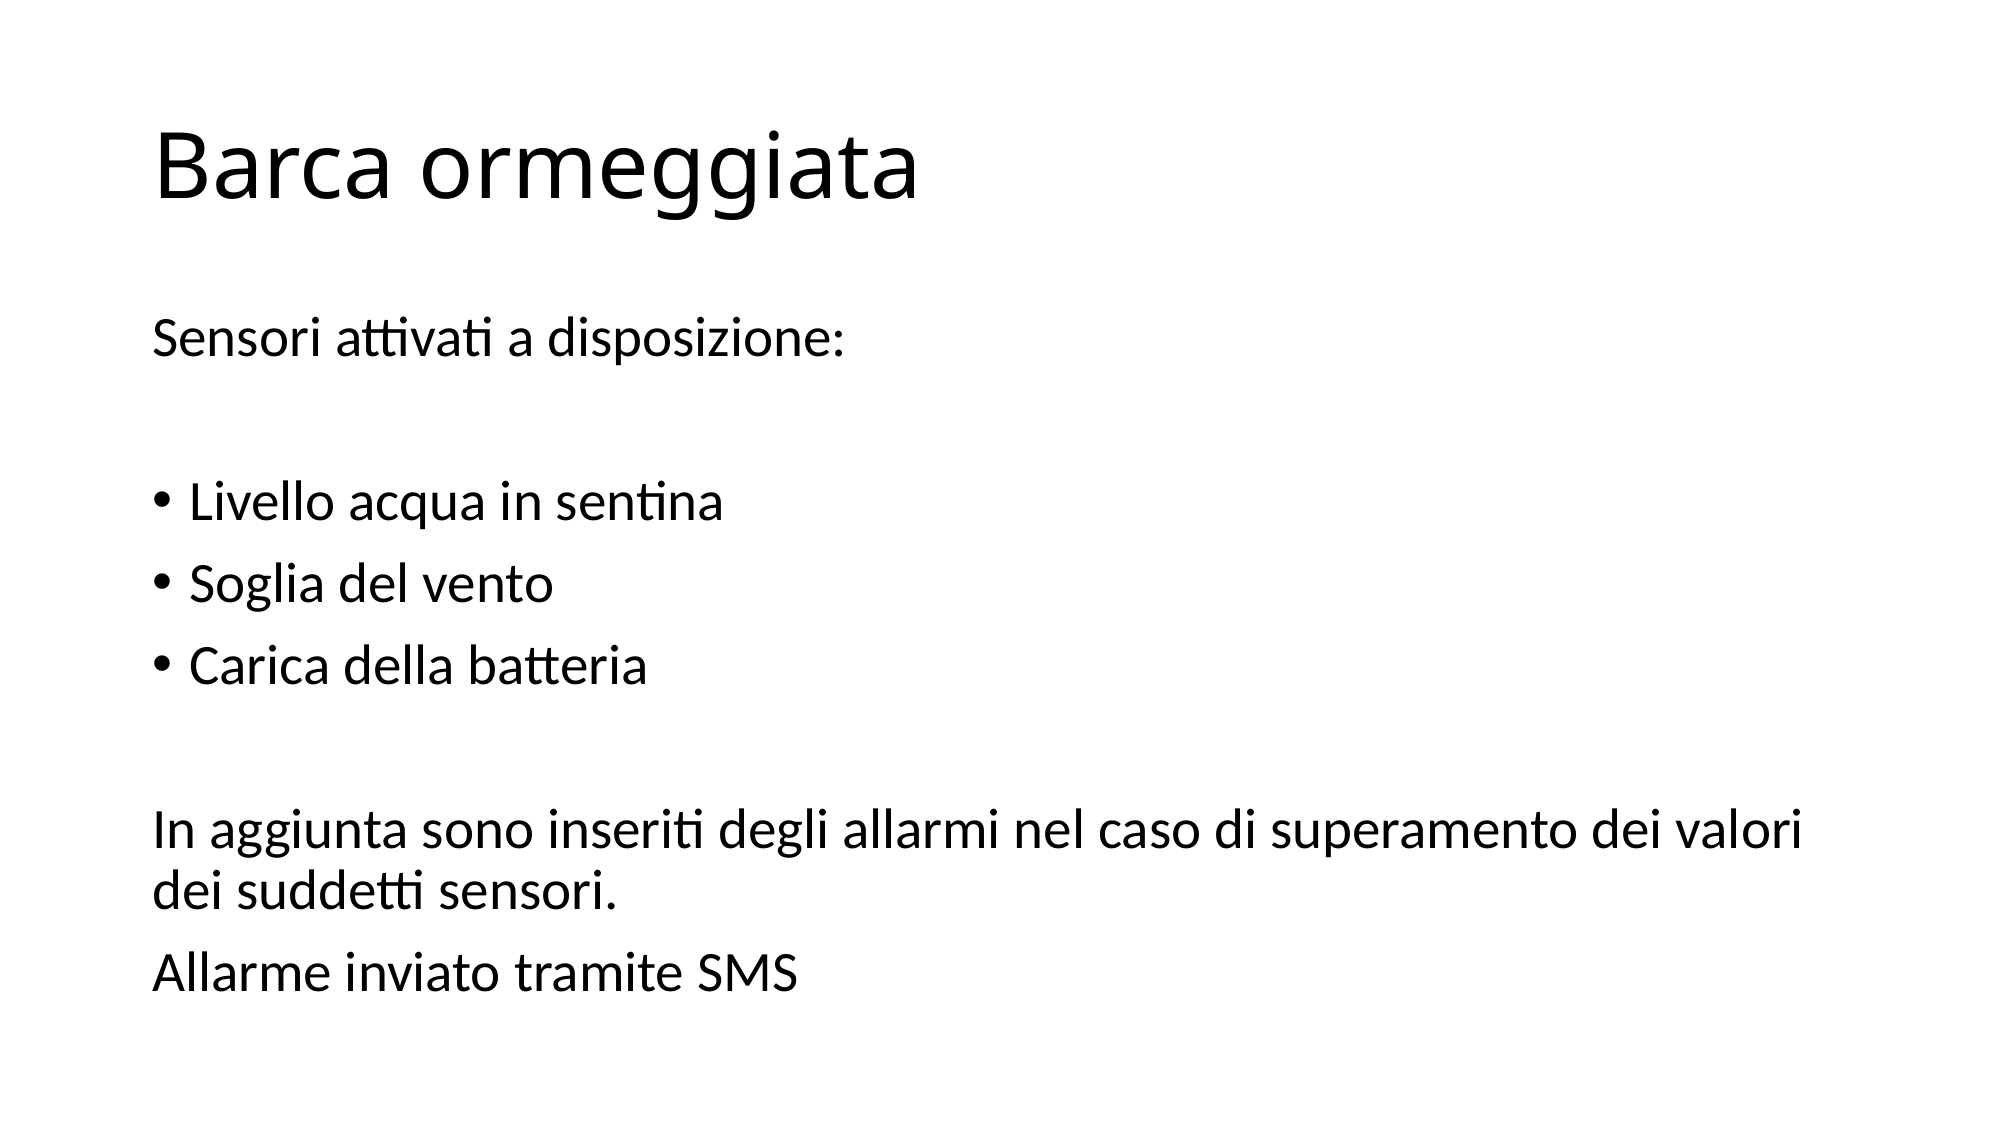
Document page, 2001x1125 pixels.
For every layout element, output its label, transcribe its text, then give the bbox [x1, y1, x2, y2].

title Barca ormeggiata [137, 59, 1863, 278]
list Sensori attivati a disposizione: Livello acqua in sentina Soglia del vento Carica della batteria In aggiunta sono inseriti degli allarmi nel caso di superamento dei valori dei suddetti sensori. Allarme inviato tramite SMS [137, 299, 1863, 1014]
